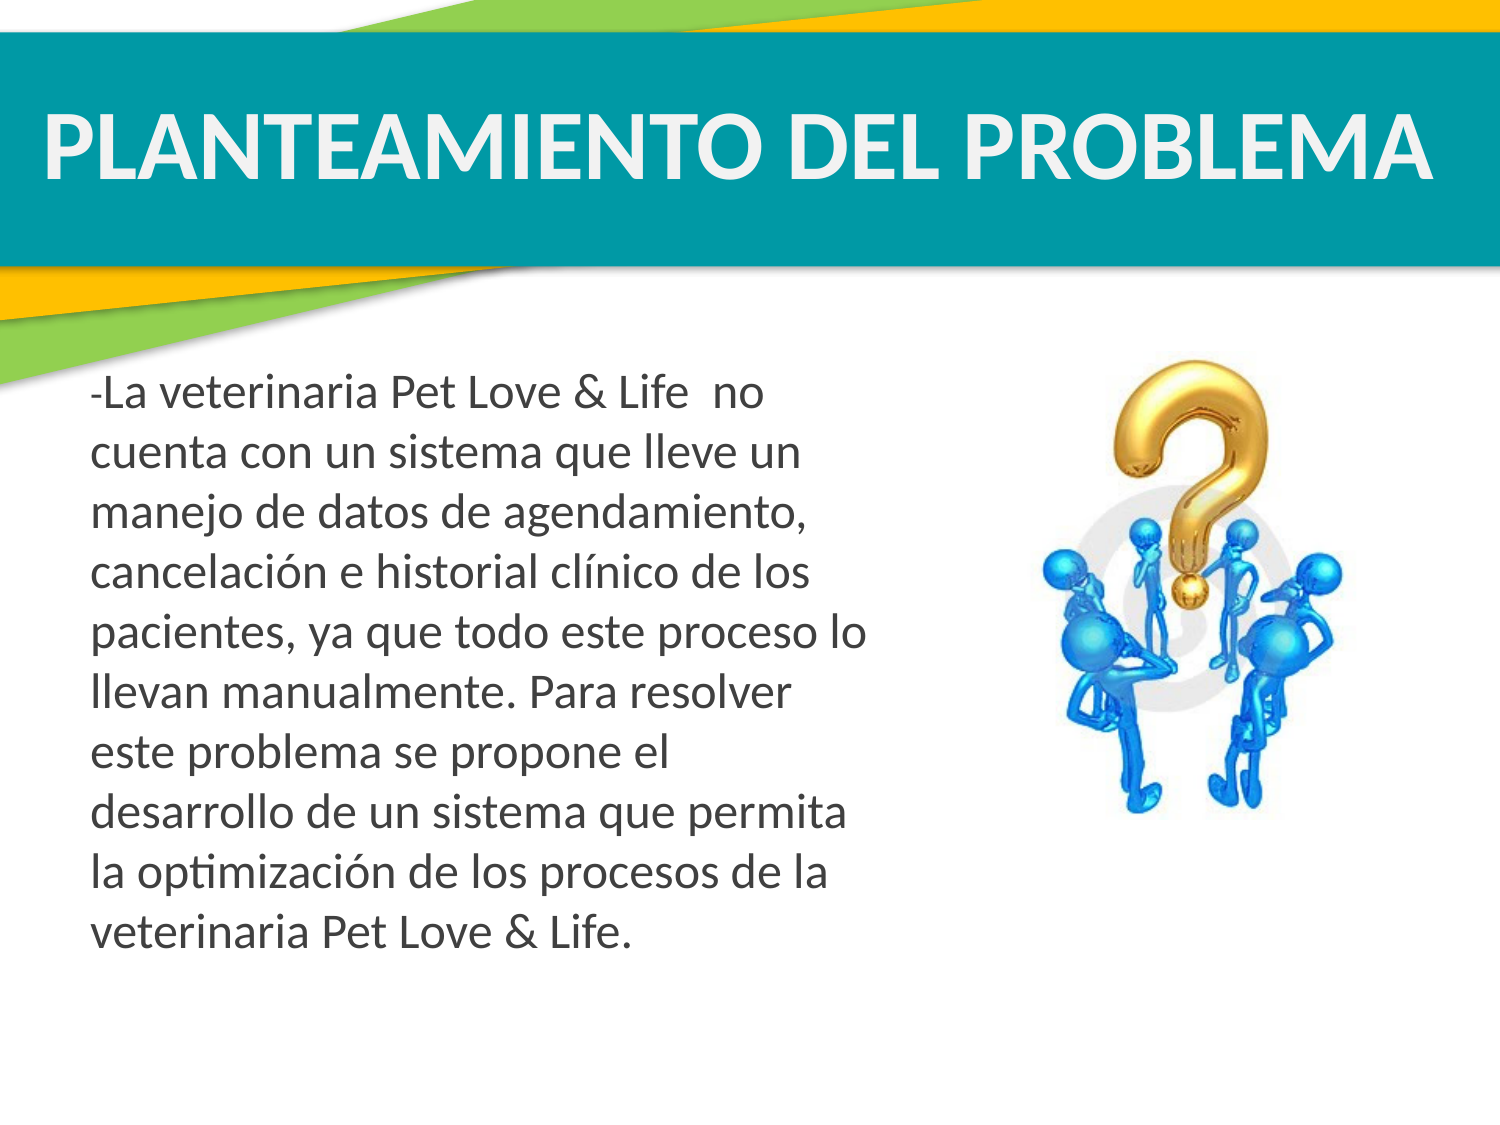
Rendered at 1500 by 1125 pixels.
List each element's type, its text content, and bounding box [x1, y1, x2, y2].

picture [955, 350, 1426, 821]
text_box PLANTEAMIENTO DEL PROBLEMA [27, 43, 1500, 236]
text_box -La veterinaria Pet Love & Life no cuenta con un sistema que lleve un manejo de datos de agendamiento, cancelación e historial clínico de los pacientes, ya que todo este proceso lo llevan manualmente. Para resolver este problema se propone el desarrollo de un sistema que permita la optimización de los procesos de la veterinaria Pet Love & Life. [75, 351, 885, 1090]
text_box [0, 35, 885, 188]
